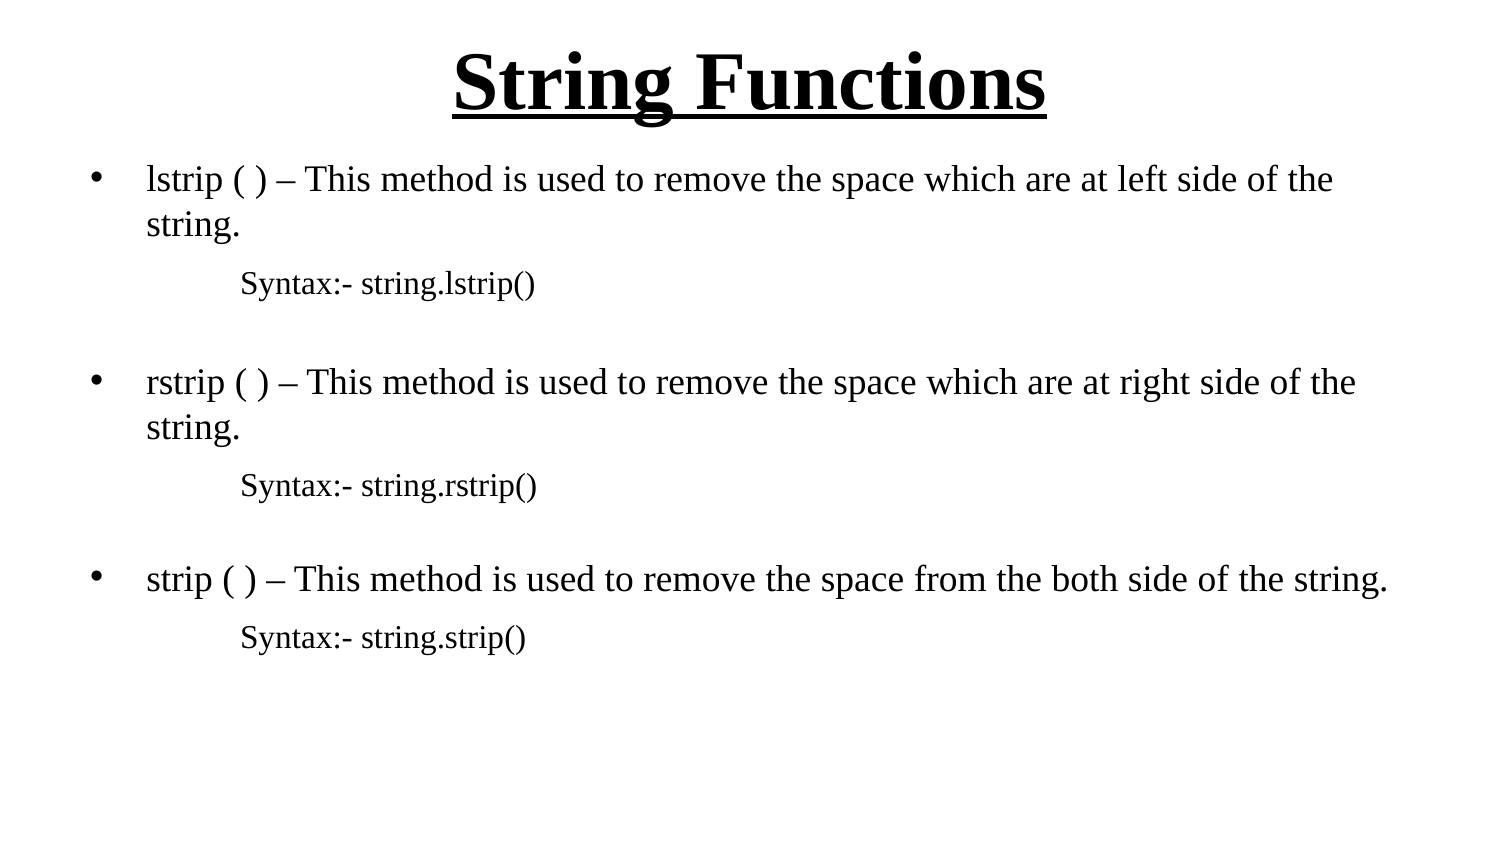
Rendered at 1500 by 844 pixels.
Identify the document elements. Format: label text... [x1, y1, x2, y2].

list lstrip ( ) – This method is used to remove the space which are at left side of the string. Syntax:- string.lstrip() rstrip ( ) – This method is used to remove the space which are at right side of the string. Syntax:- string.rstrip() strip ( ) – This method is used to remove the space from the both side of the string. Syntax:- string.strip() [75, 146, 1425, 797]
title String Functions [75, 6, 1425, 146]
